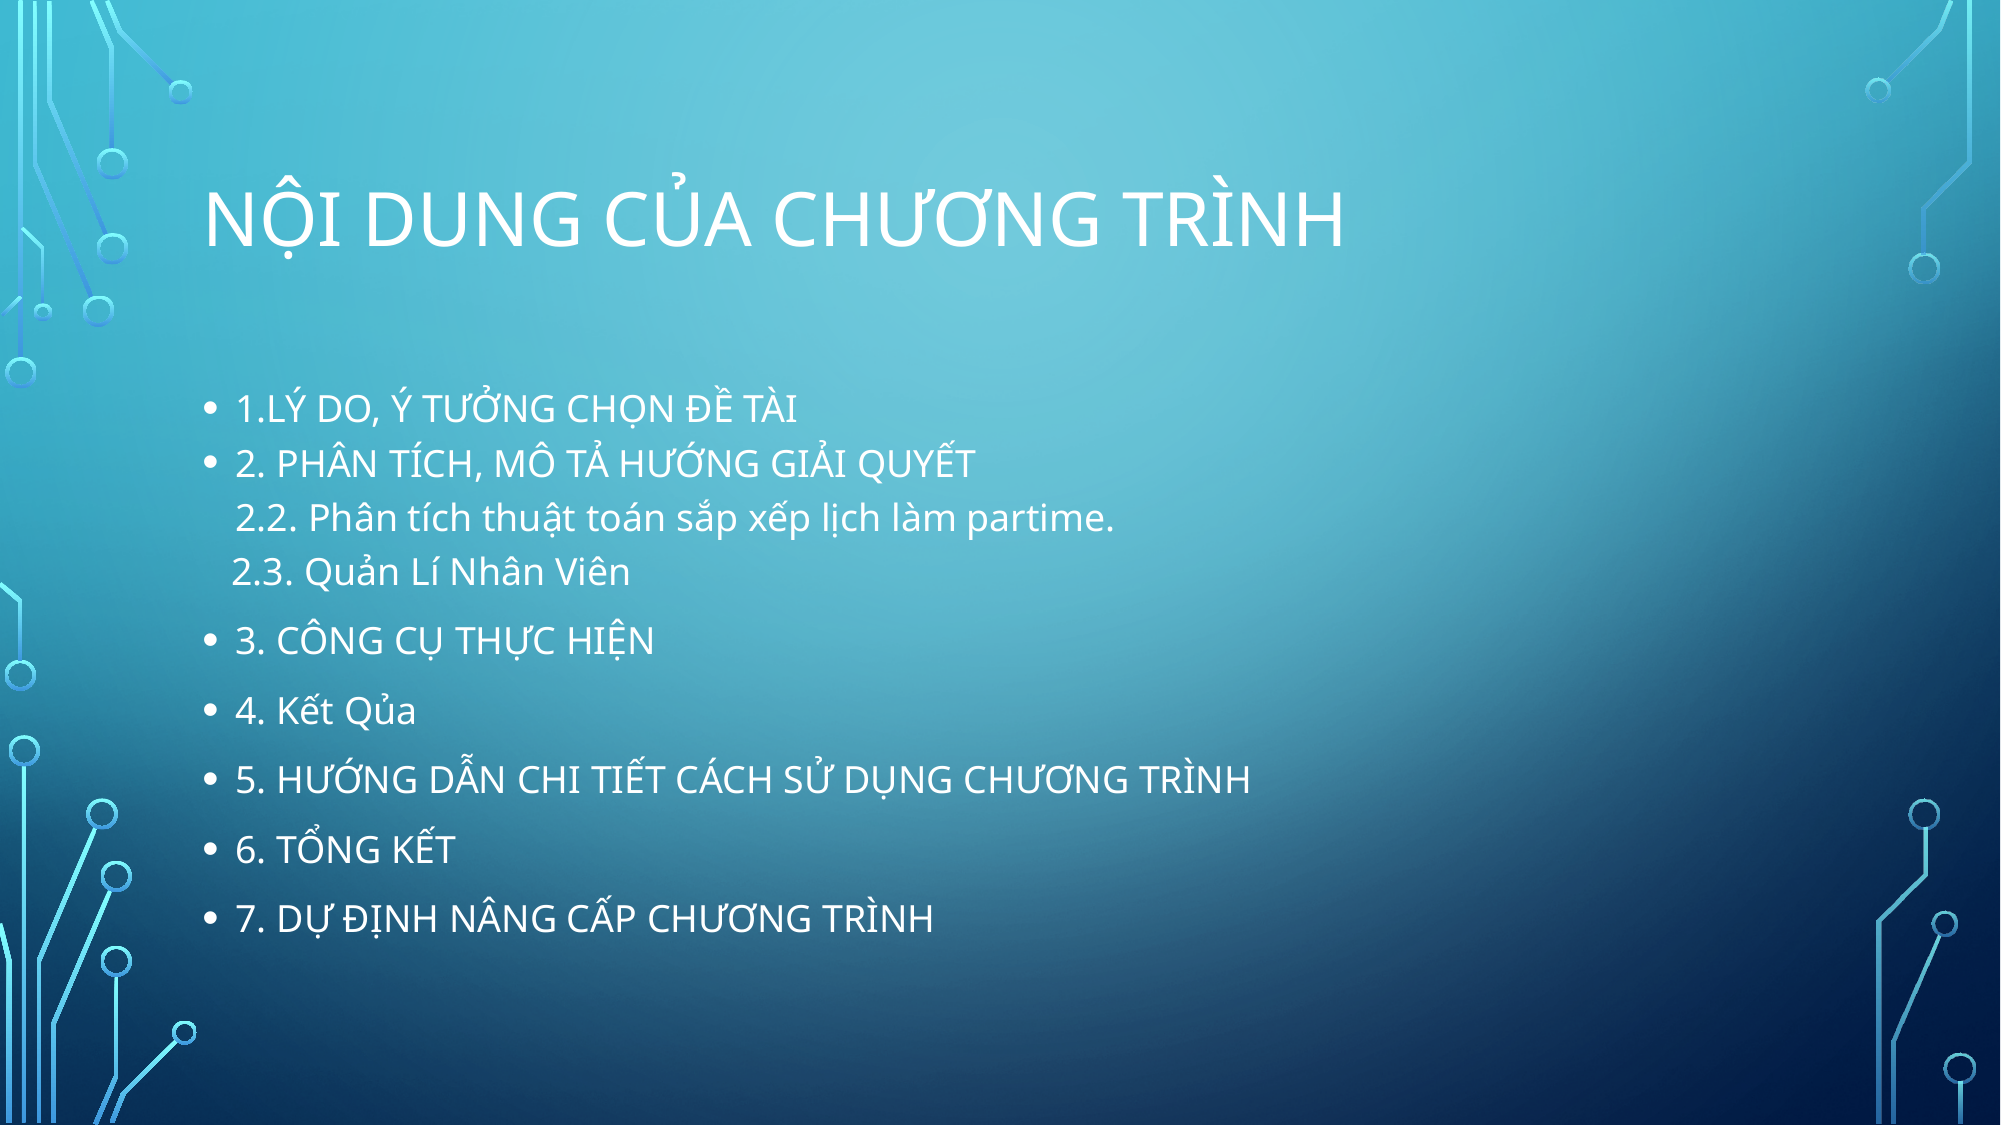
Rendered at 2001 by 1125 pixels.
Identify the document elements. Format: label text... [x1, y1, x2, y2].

list 1.LÝ DO, Ý TƯỞNG CHỌN ĐỀ TÀI 2. PHÂN TÍCH, MÔ TẢ HƯỚNG GIẢI QUYẾT 2.2. Phân tích thuật toán sắp xếp lịch làm partime. 2.3. Quản Lí Nhân Viên 3. CÔNG CỤ THỰC HIỆN 4. Kết Qủa 5. HƯỚNG DẪN CHI TIẾT CÁCH SỬ DỤNG CHƯƠNG TRÌNH 6. TỔNG KẾT 7. DỰ ĐỊNH NÂNG CẤP CHƯƠNG TRÌNH [187, 369, 1813, 950]
title NỘI DUNG CỦA CHƯƠNG TRÌNH [187, 101, 1813, 344]
